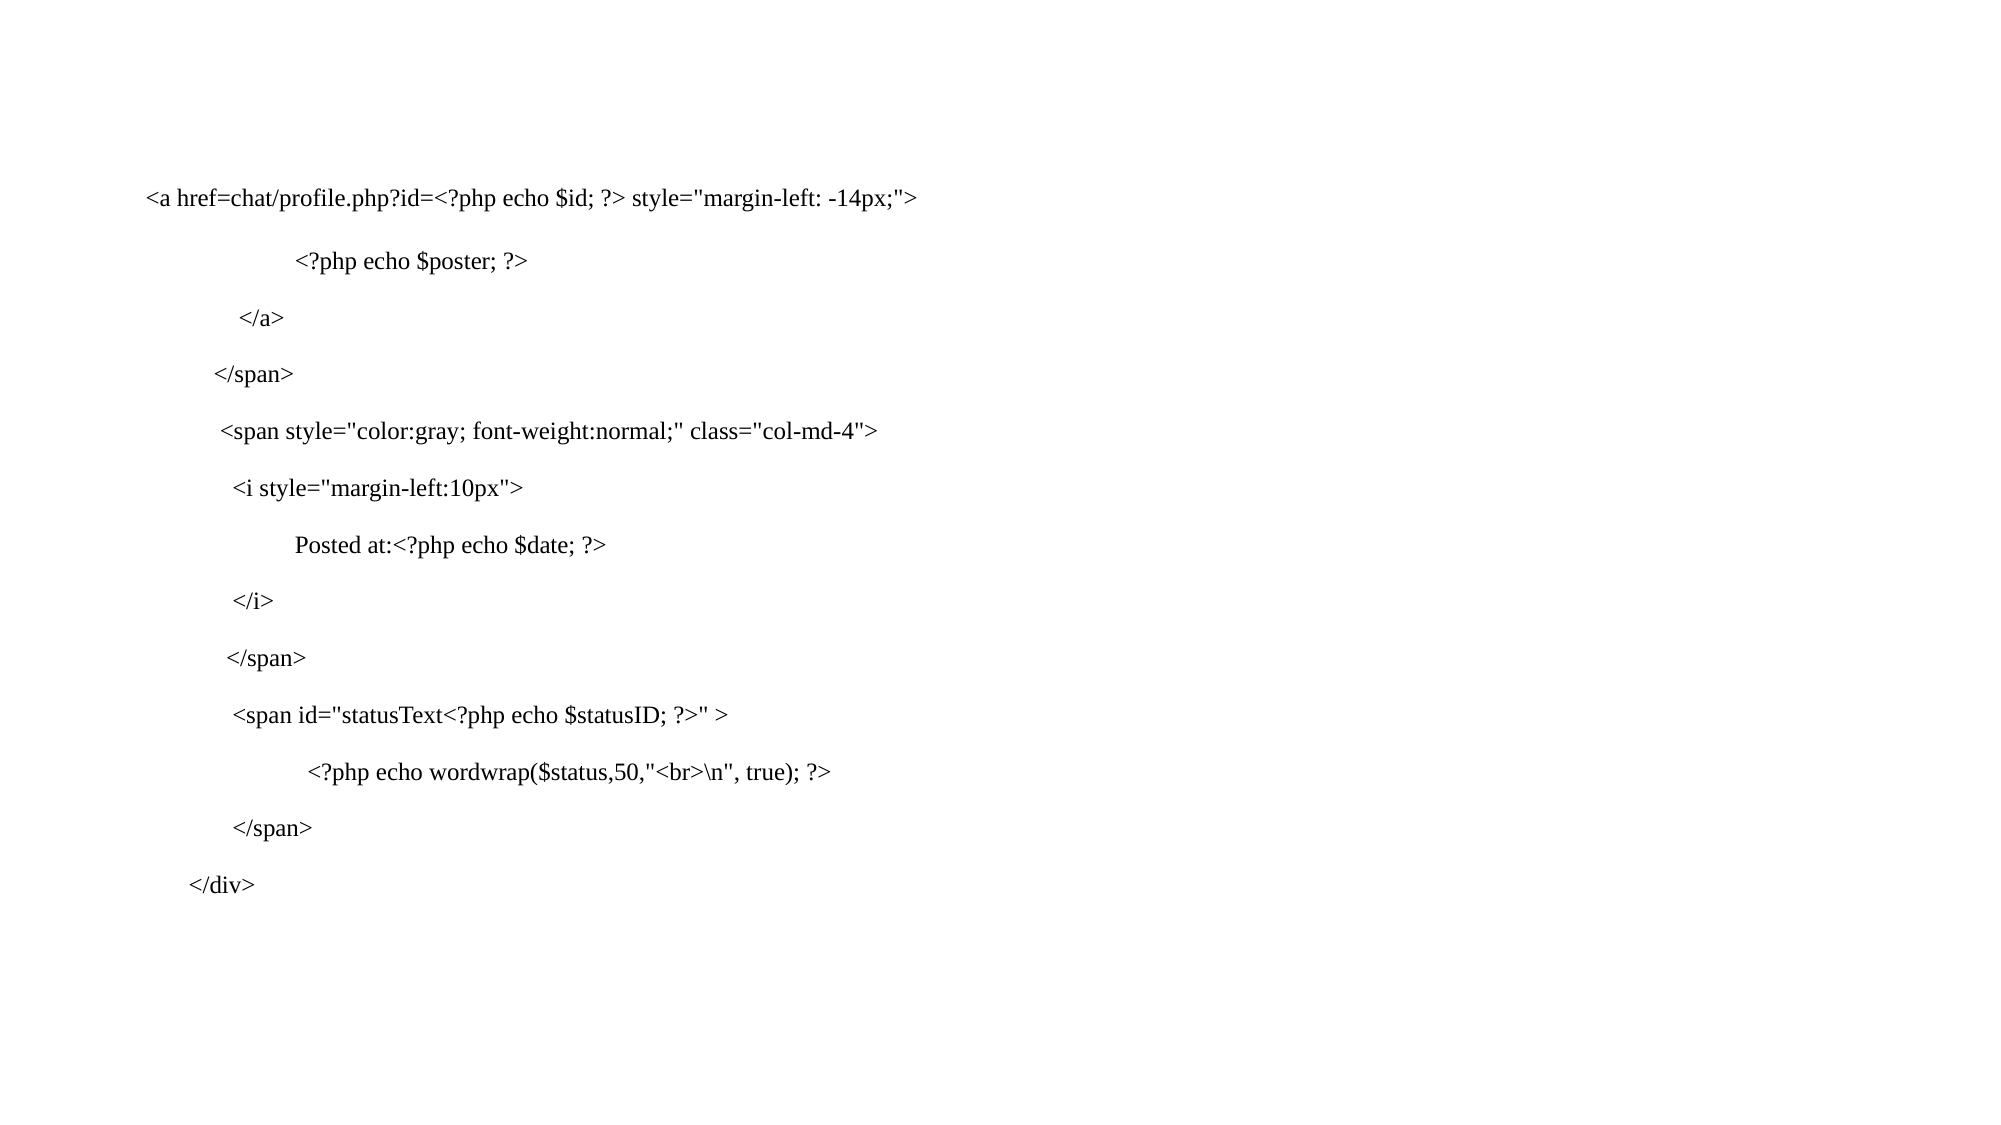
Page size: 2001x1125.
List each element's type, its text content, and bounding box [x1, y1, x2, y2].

list <a href=chat/profile.php?id=<?php echo $id; ?> style="margin-left: -14px;"> <?php echo $poster; ?> </a> </span> <span style="color:gray; font-weight:normal;" class="col-md-4"> <i style="margin-left:10px"> Posted at:<?php echo $date; ?> </i> </span> <span id="statusText<?php echo $statusID; ?>" > <?php echo wordwrap($status,50,"<br>\n", true); ?> </span> </div> [117, 126, 1528, 946]
